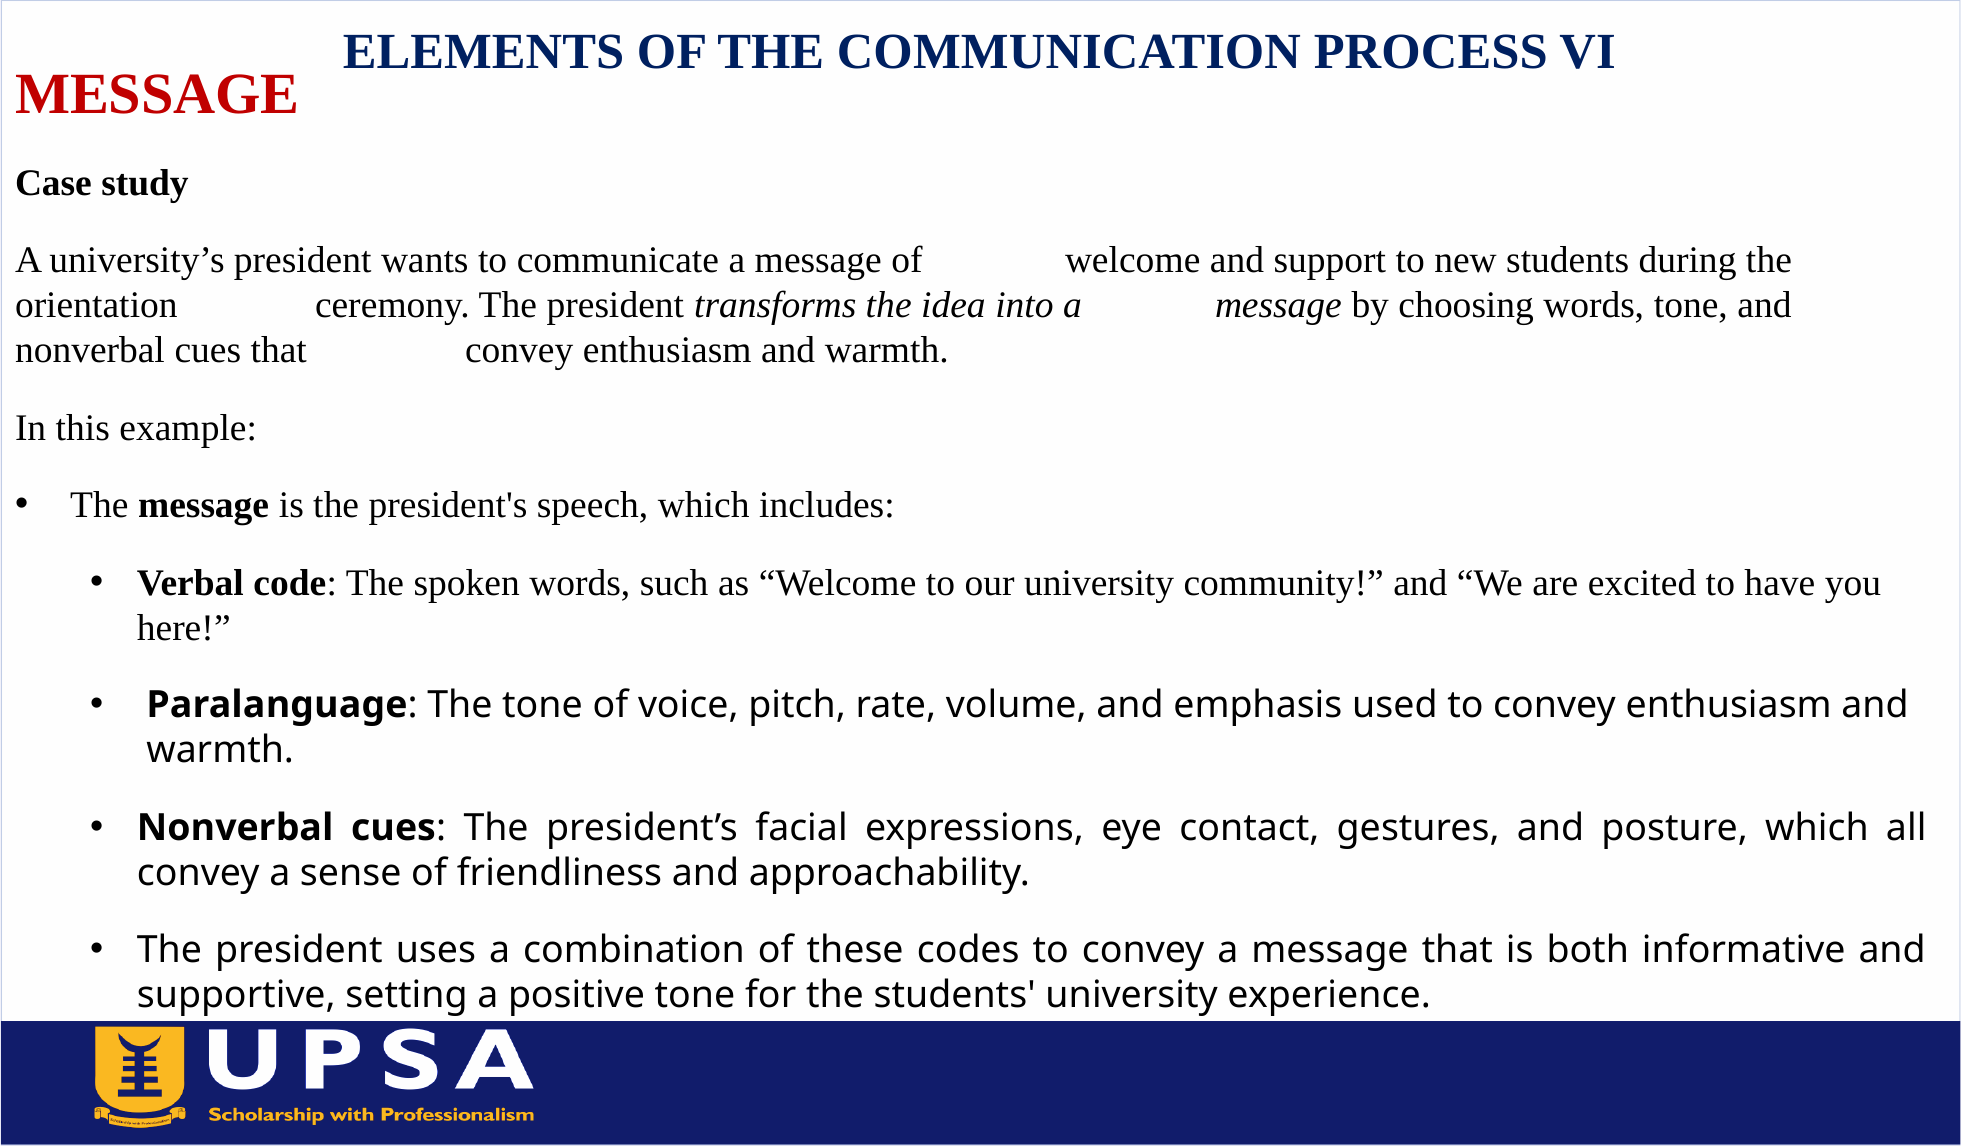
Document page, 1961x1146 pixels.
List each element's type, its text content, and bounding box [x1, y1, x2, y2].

title ELEMENTS OF THE COMMUNICATION PROCESS VI [17, 10, 1943, 47]
list MESSAGE Case study A university’s president wants to communicate a message of welcome and support to new students during the orientation ceremony. The president transforms the idea into a message by choosing words, tone, and nonverbal cues that convey enthusiasm and warmth. In this example: The message is the president's speech, which includes: Verbal code: The spoken words, such as “Welcome to our university community!” and “We are excited to have you here!” Paralanguage: The tone of voice, pitch, rate, volume, and emphasis used to convey enthusiasm and warmth. Nonverbal cues: The president’s facial expressions, eye contact, gestures, and posture, which all convey a sense of friendliness and approachability. The president uses a combination of these codes to convey a message that is both informative and supportive, setting a positive tone for the students' university experience. [0, 47, 1943, 1023]
picture [0, 0, 1961, 1146]
